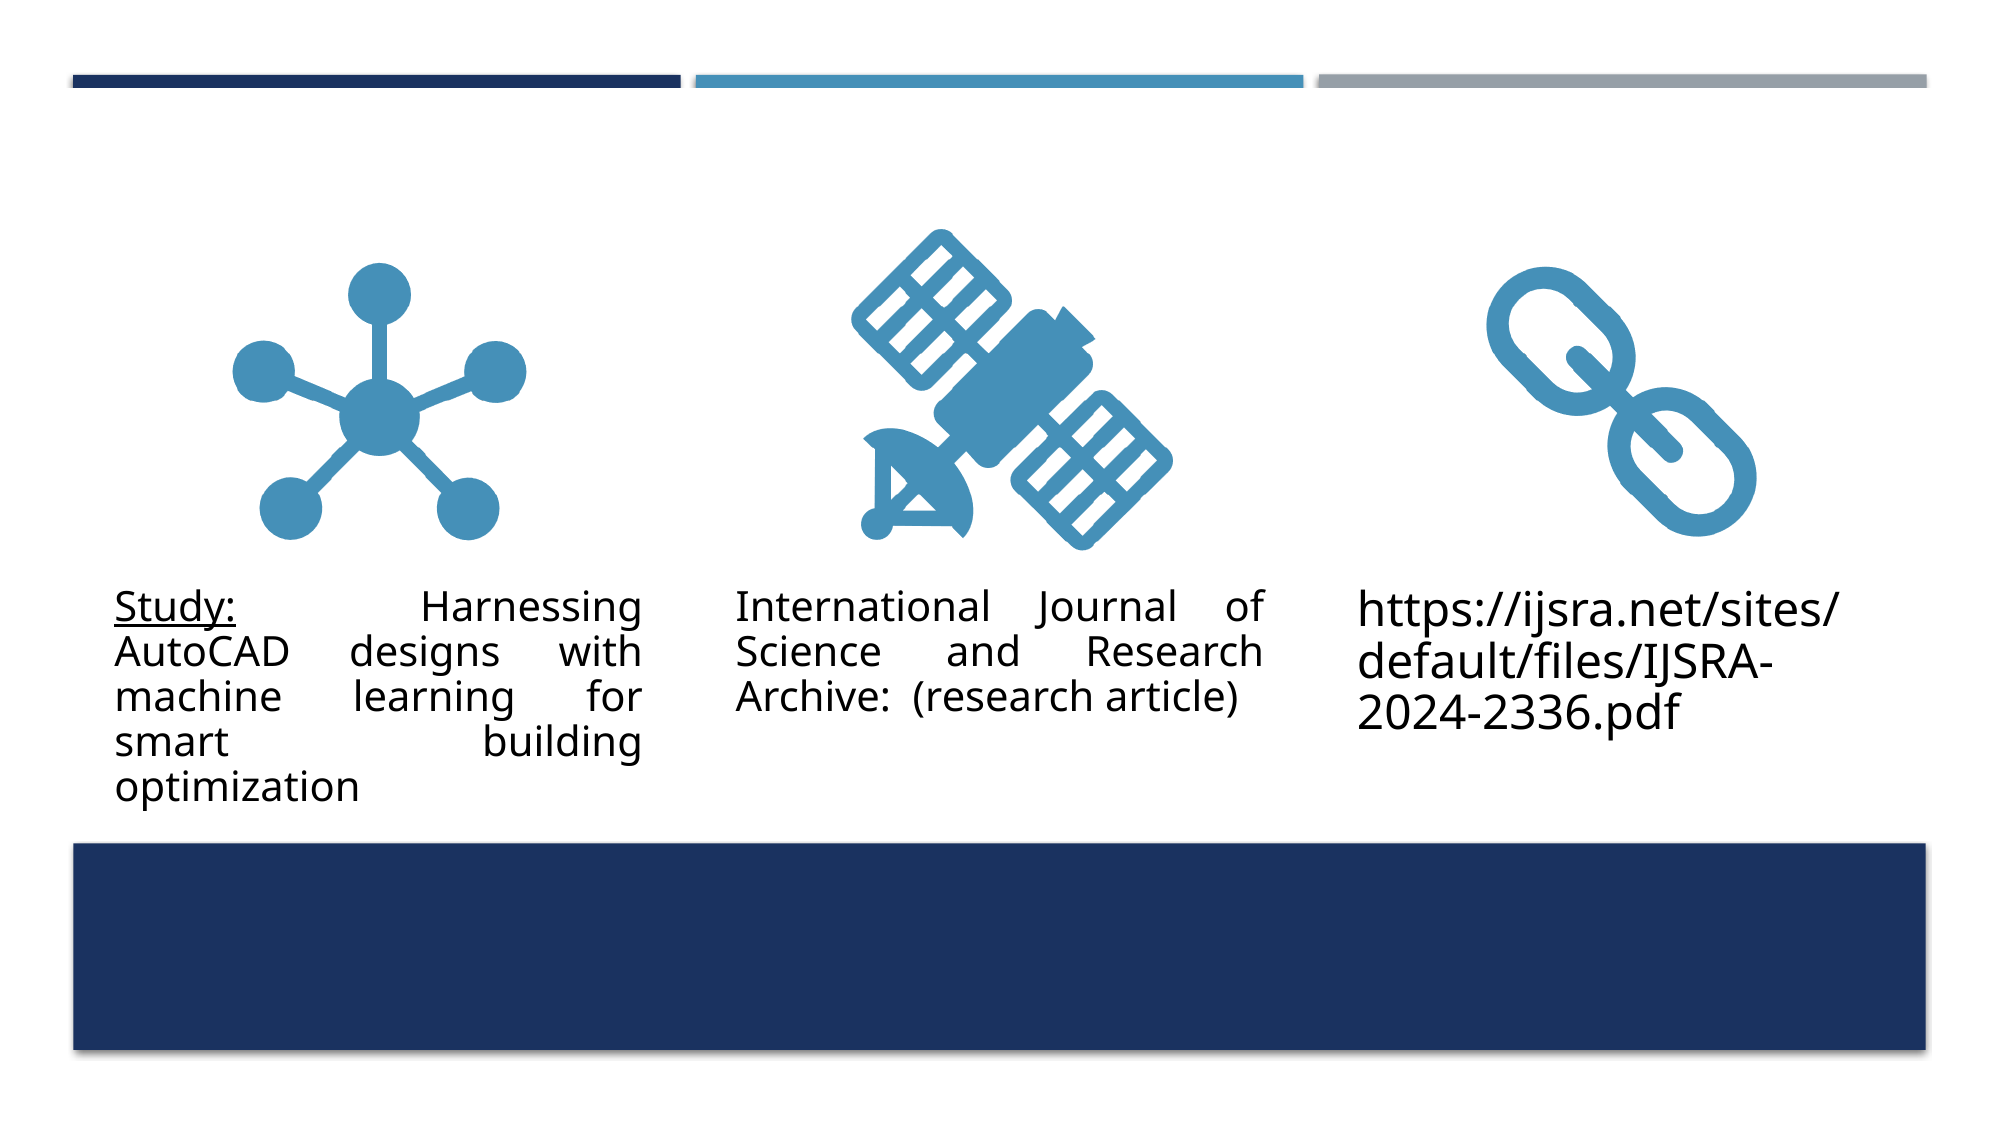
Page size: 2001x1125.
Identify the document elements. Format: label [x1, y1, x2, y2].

text_box [72, 842, 1927, 1051]
list [104, 140, 1896, 792]
text_box [0, 86, 2000, 1125]
